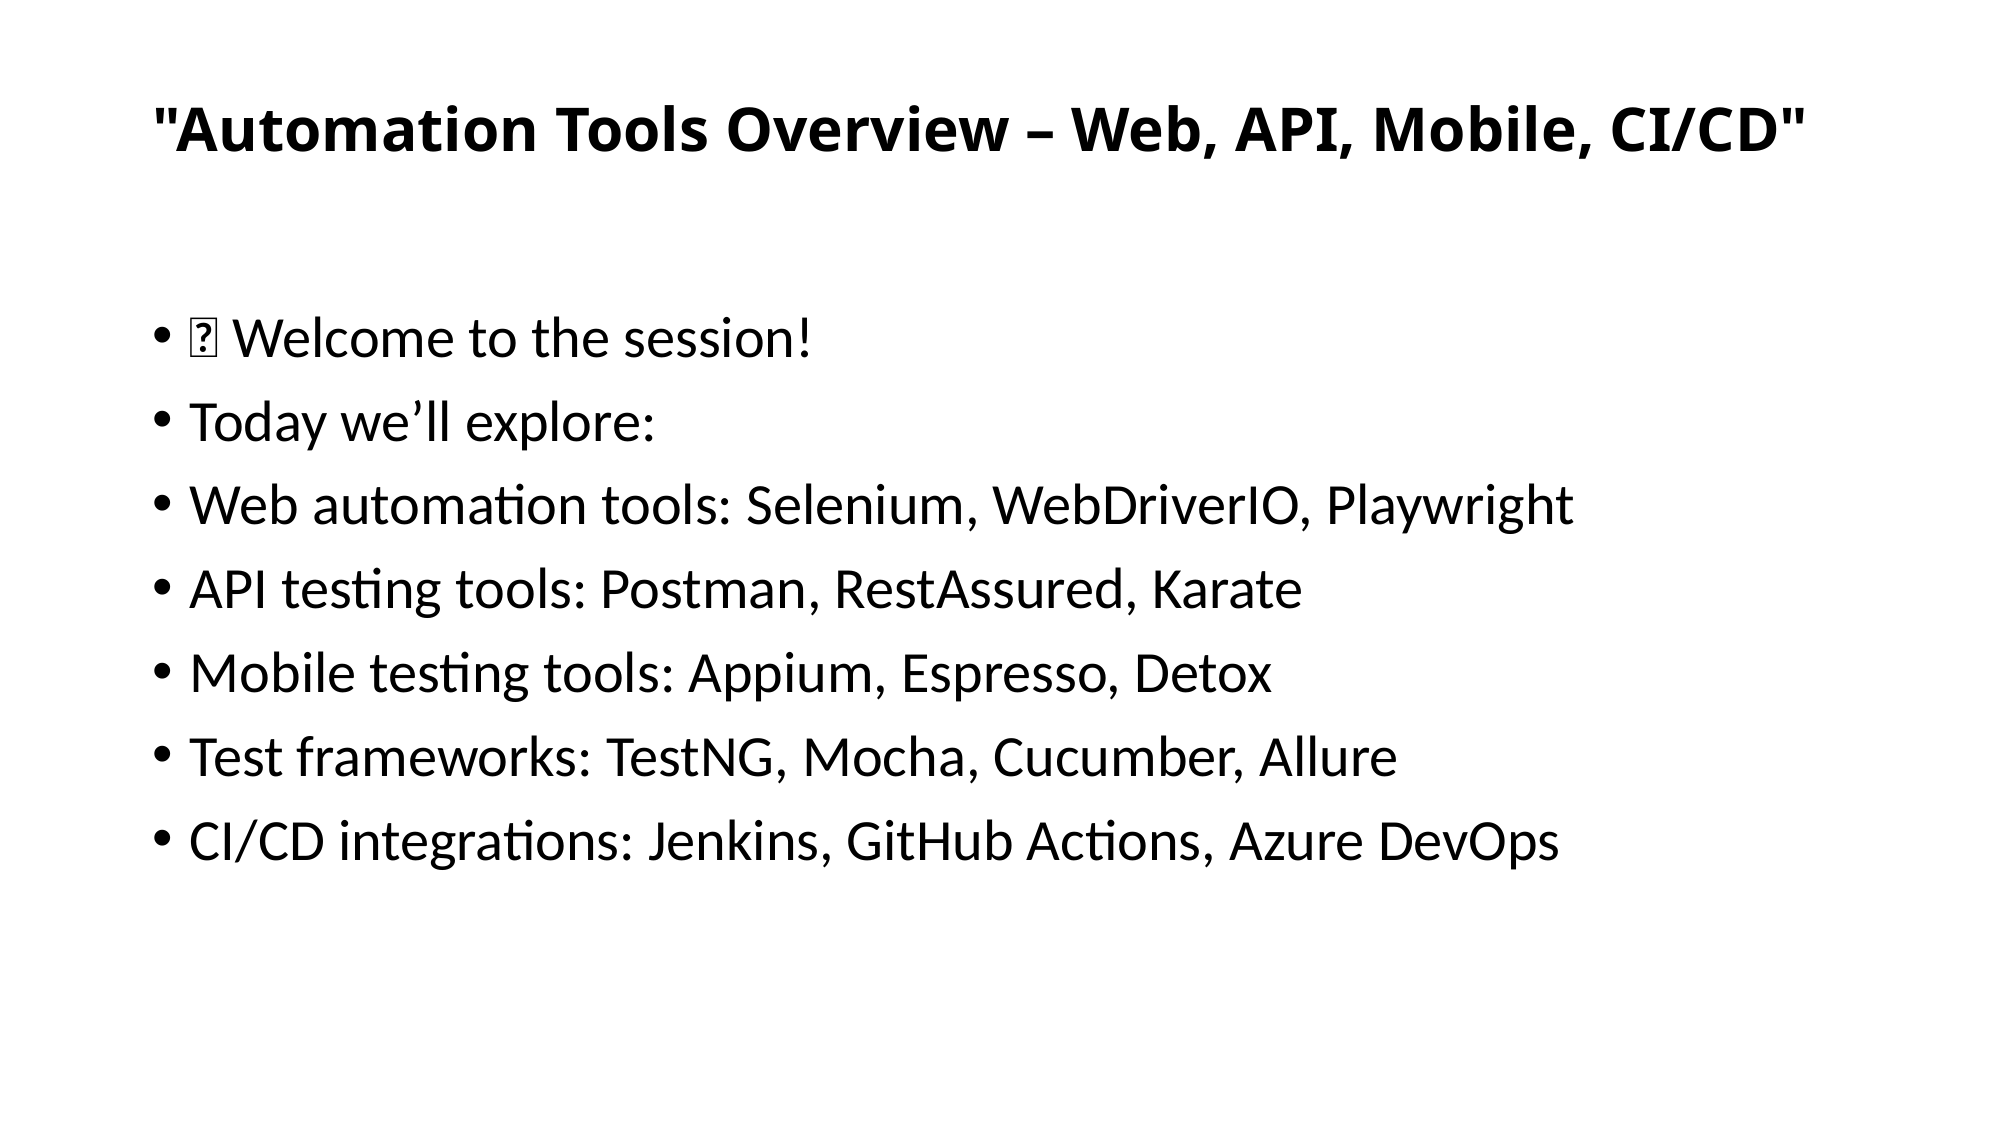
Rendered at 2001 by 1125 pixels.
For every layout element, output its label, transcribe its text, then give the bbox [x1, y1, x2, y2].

title "Automation Tools Overview – Web, API, Mobile, CI/CD" [137, 59, 1863, 278]
list 👋 Welcome to the session! Today we’ll explore: Web automation tools: Selenium, WebDriverIO, Playwright API testing tools: Postman, RestAssured, Karate Mobile testing tools: Appium, Espresso, Detox Test frameworks: TestNG, Mocha, Cucumber, Allure CI/CD integrations: Jenkins, GitHub Actions, Azure DevOps [137, 299, 1863, 1014]
